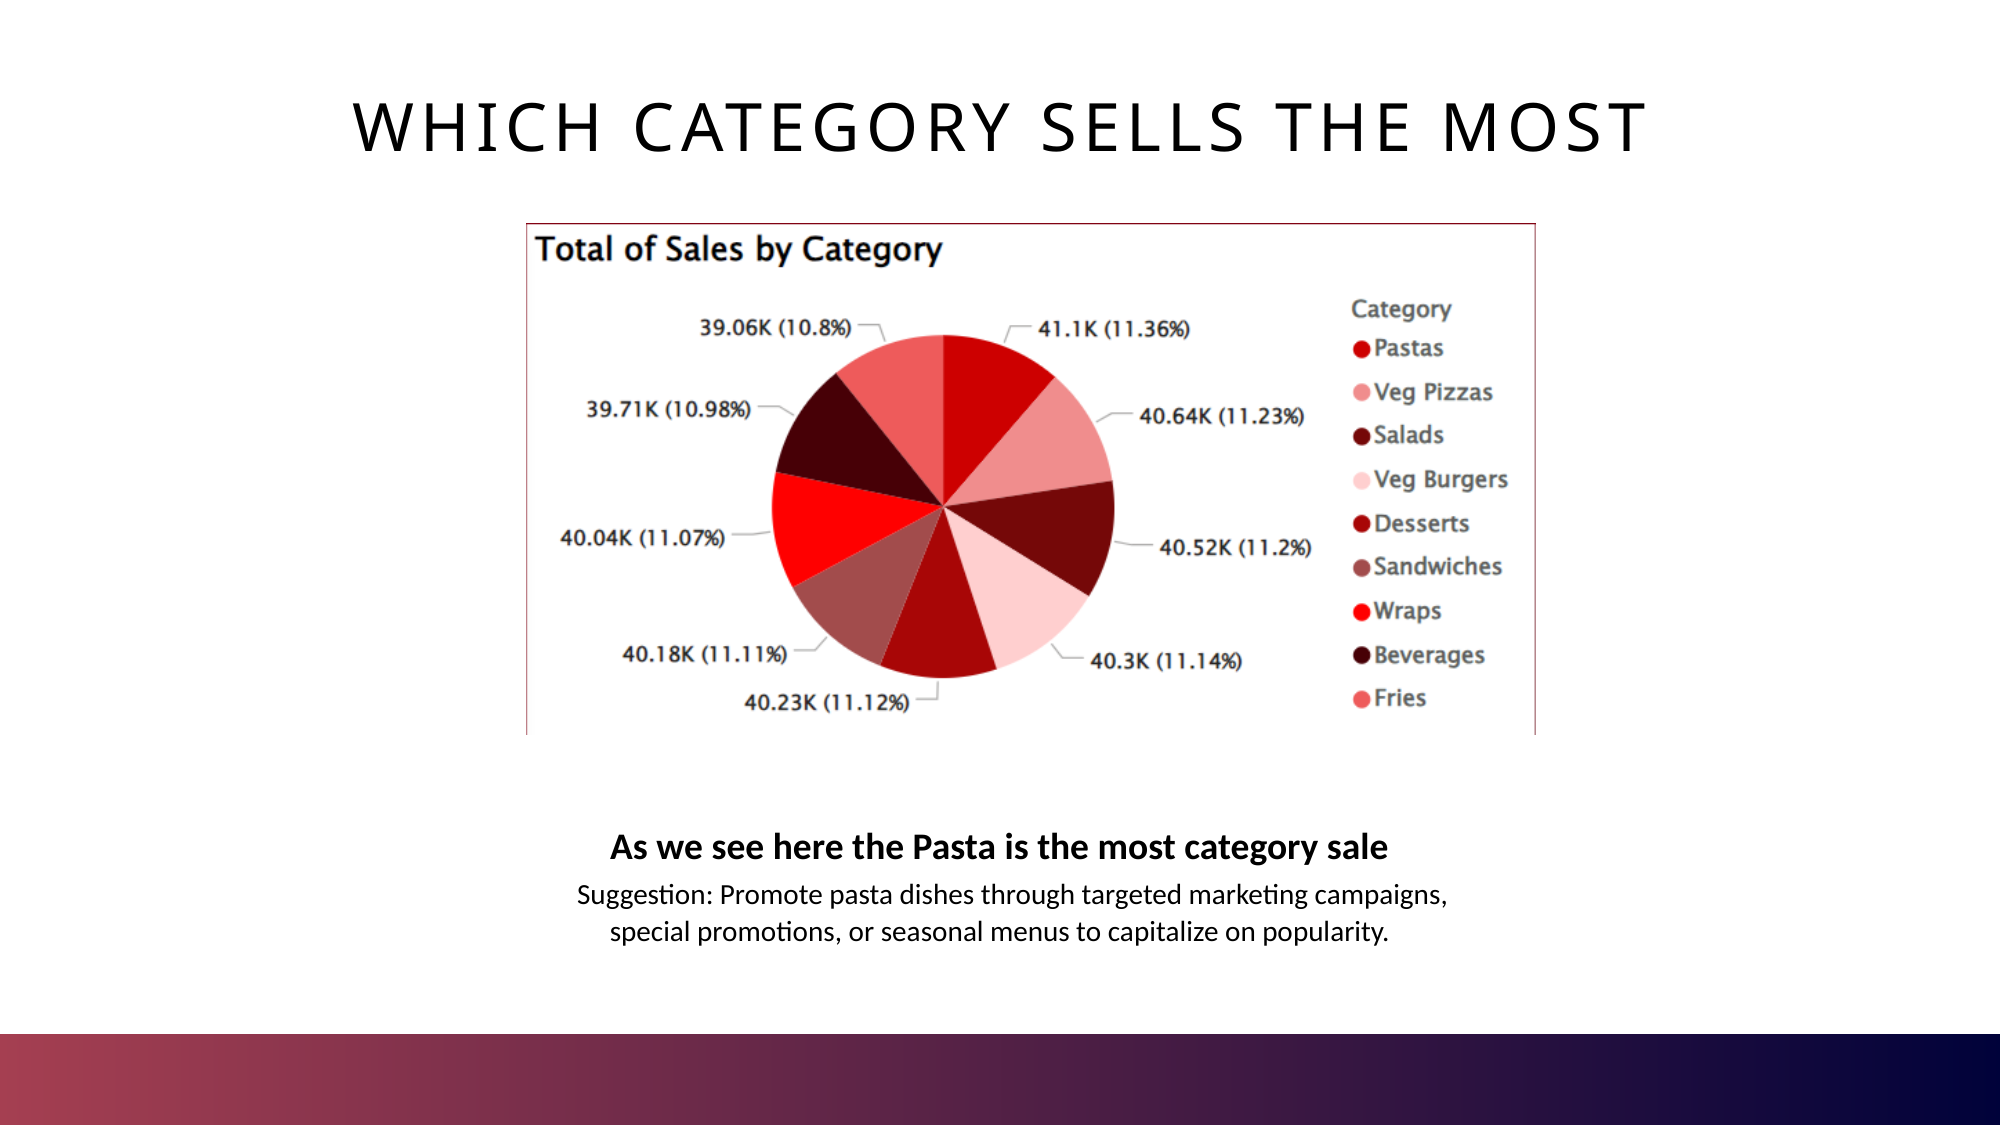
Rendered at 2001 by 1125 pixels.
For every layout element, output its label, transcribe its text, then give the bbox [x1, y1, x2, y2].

text_box As we see here the Pasta is the most category sale Suggestion: Promote pasta dishes through targeted marketing campaigns, special promotions, or seasonal menus to capitalize on popularity. [500, 814, 1500, 955]
title Which Category Sells the Most [137, 20, 1863, 239]
picture [525, 223, 1536, 736]
